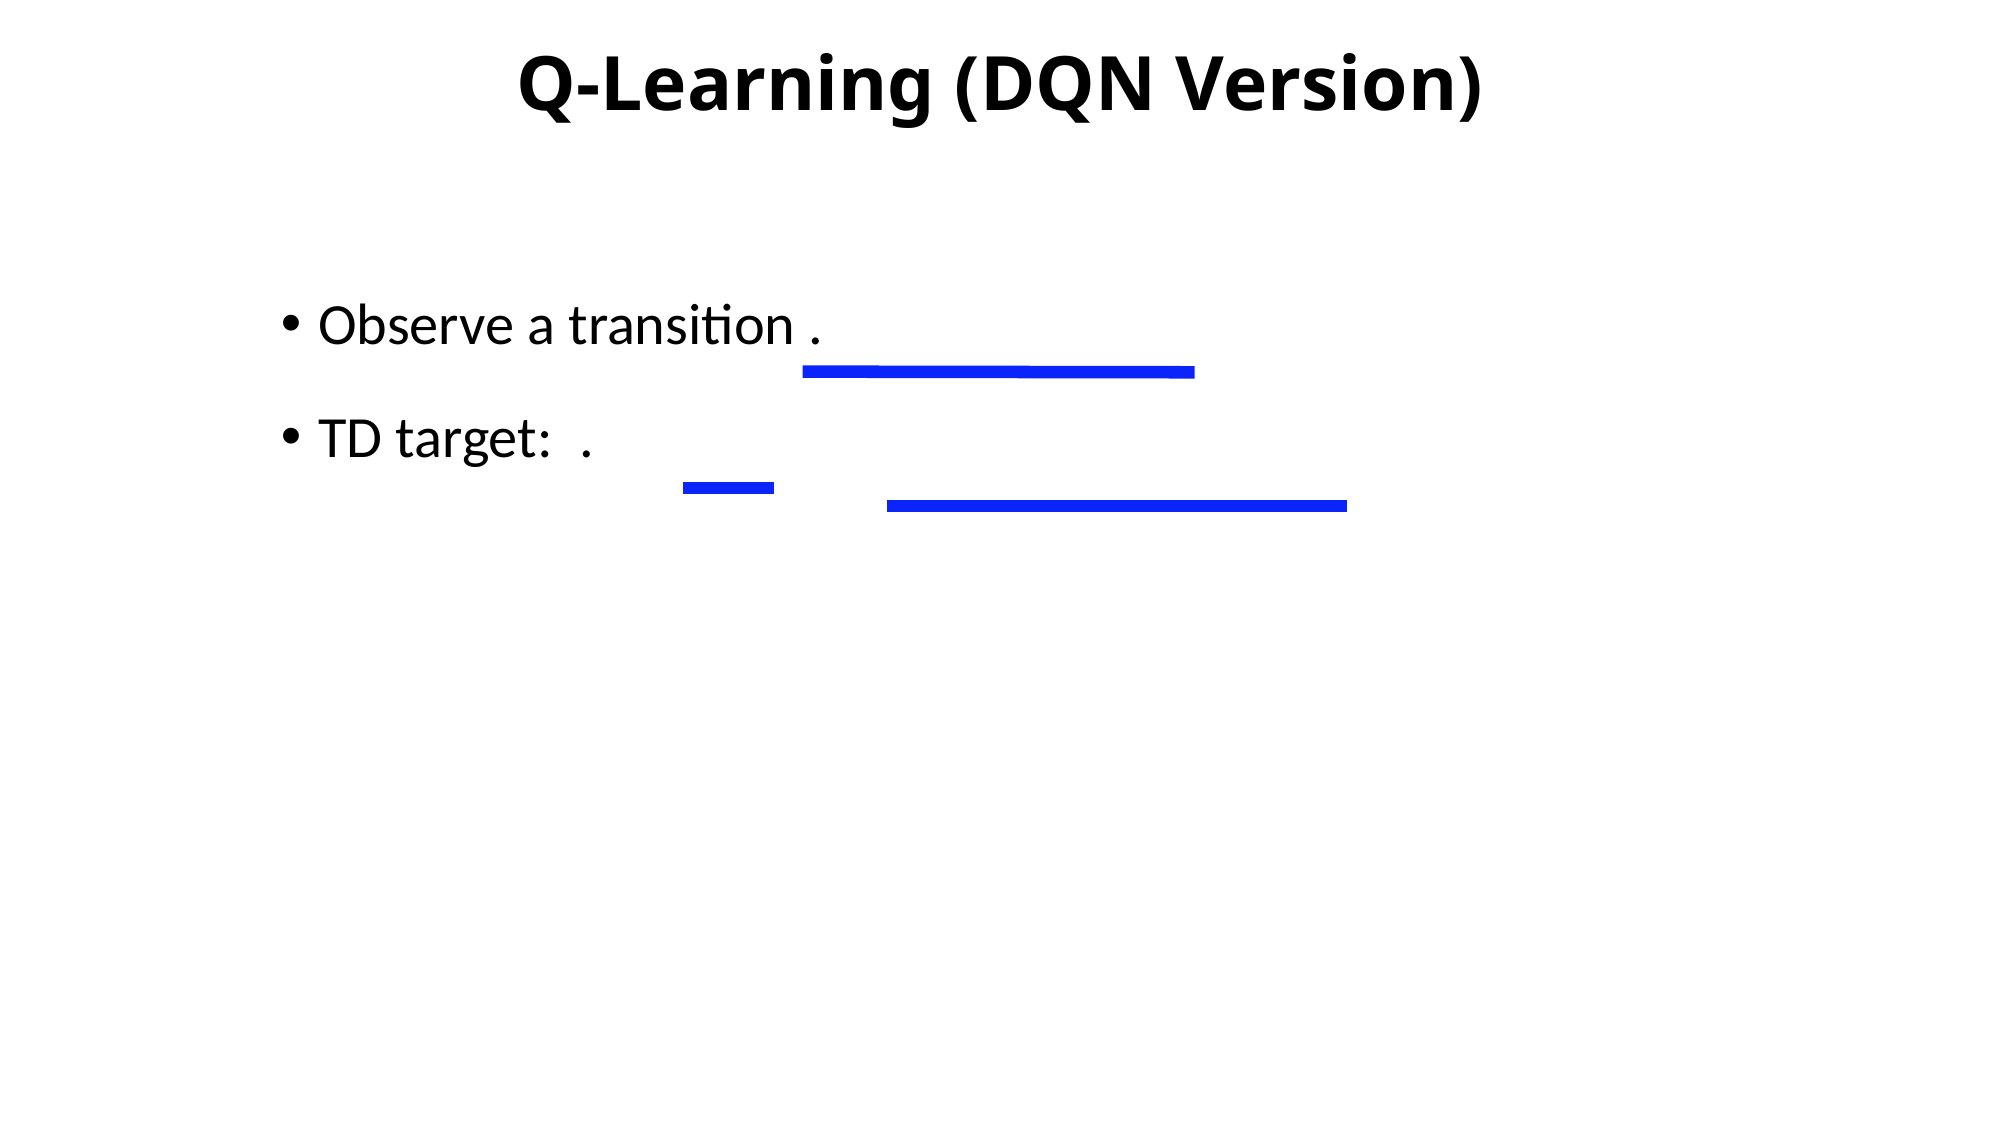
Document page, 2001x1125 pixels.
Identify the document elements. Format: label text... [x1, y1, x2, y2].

title Q-Learning (DQN Version) [0, 1, 2000, 172]
